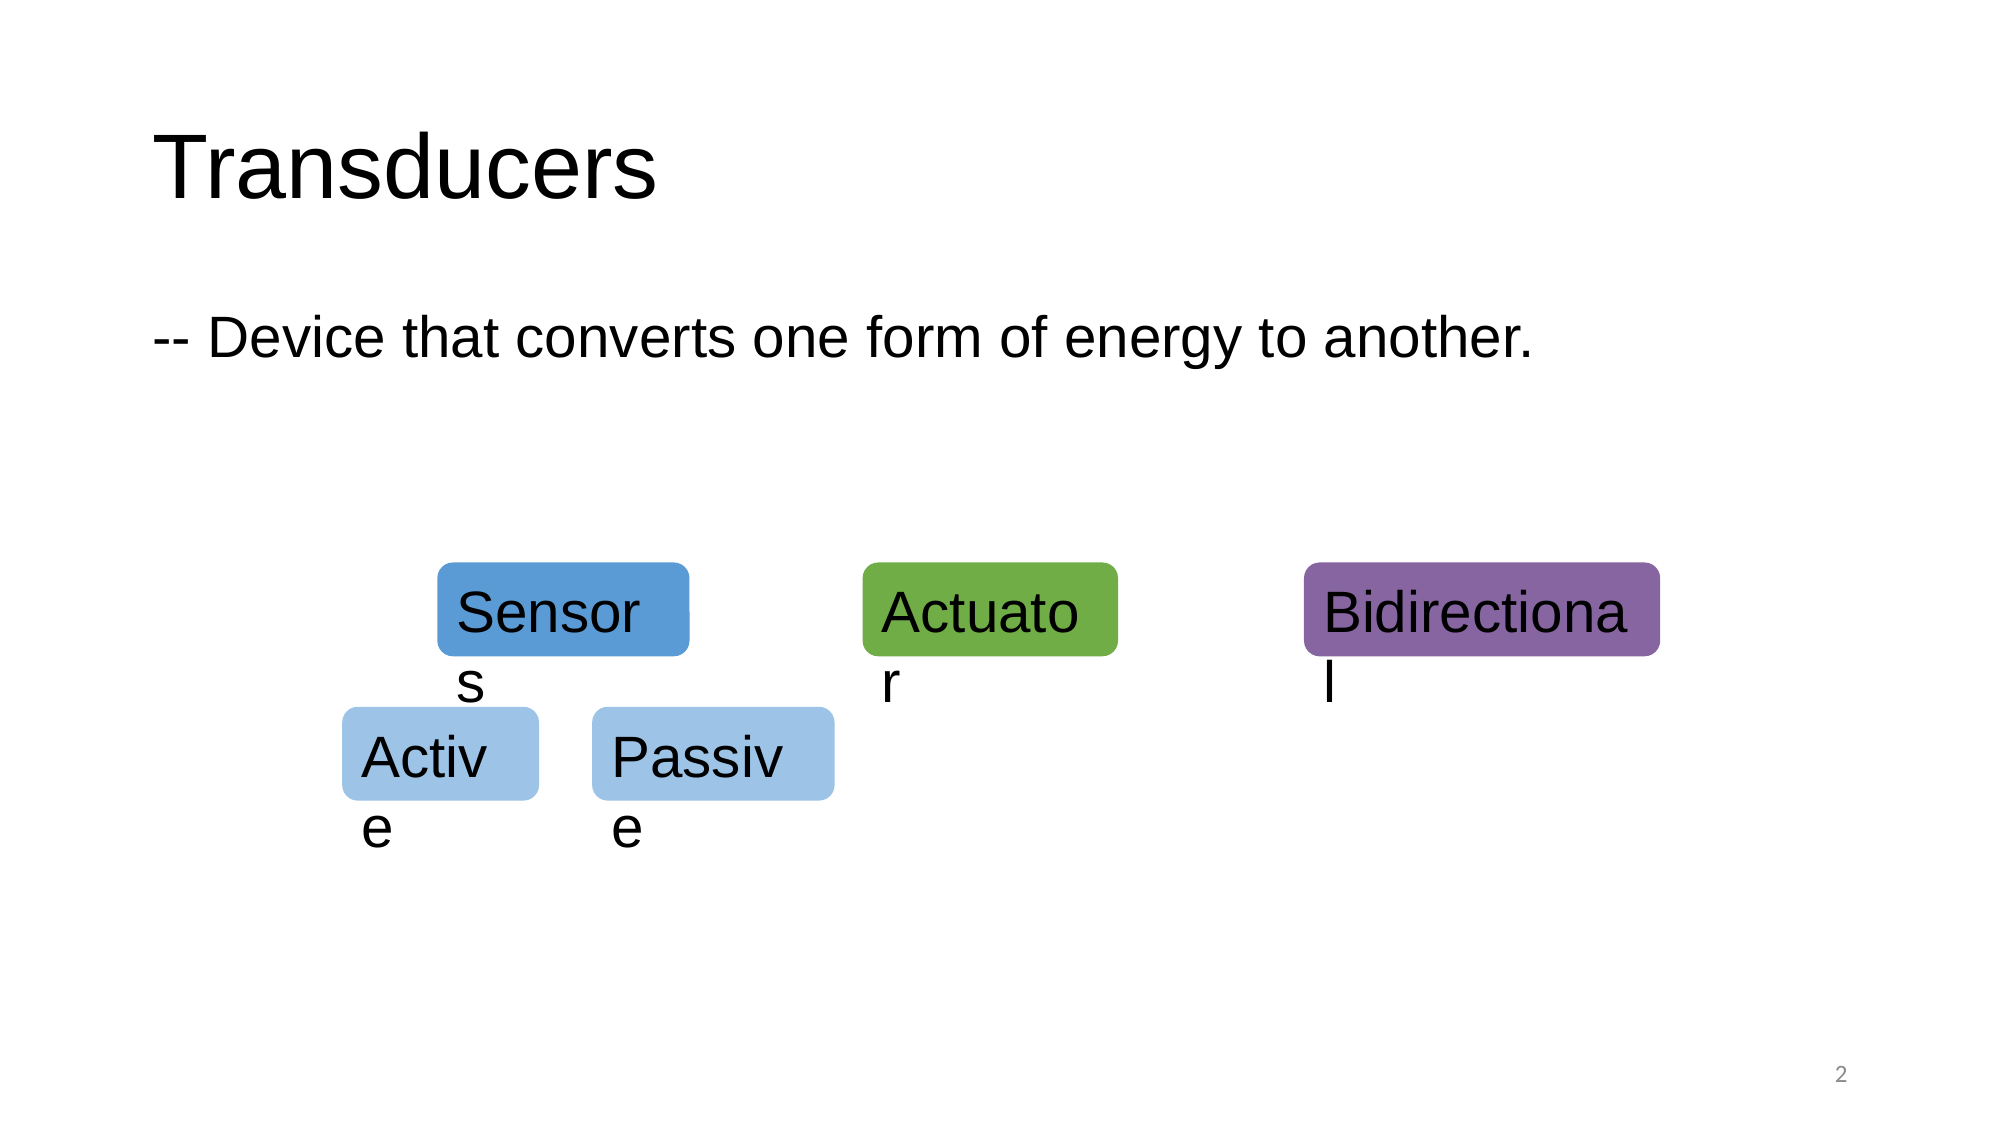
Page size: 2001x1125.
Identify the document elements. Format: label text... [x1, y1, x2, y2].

list -- Device that converts one form of energy to another. [137, 299, 1863, 419]
slide_number 2 [1412, 1042, 1863, 1103]
title Transducers [137, 59, 1863, 278]
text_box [341, 562, 1662, 802]
